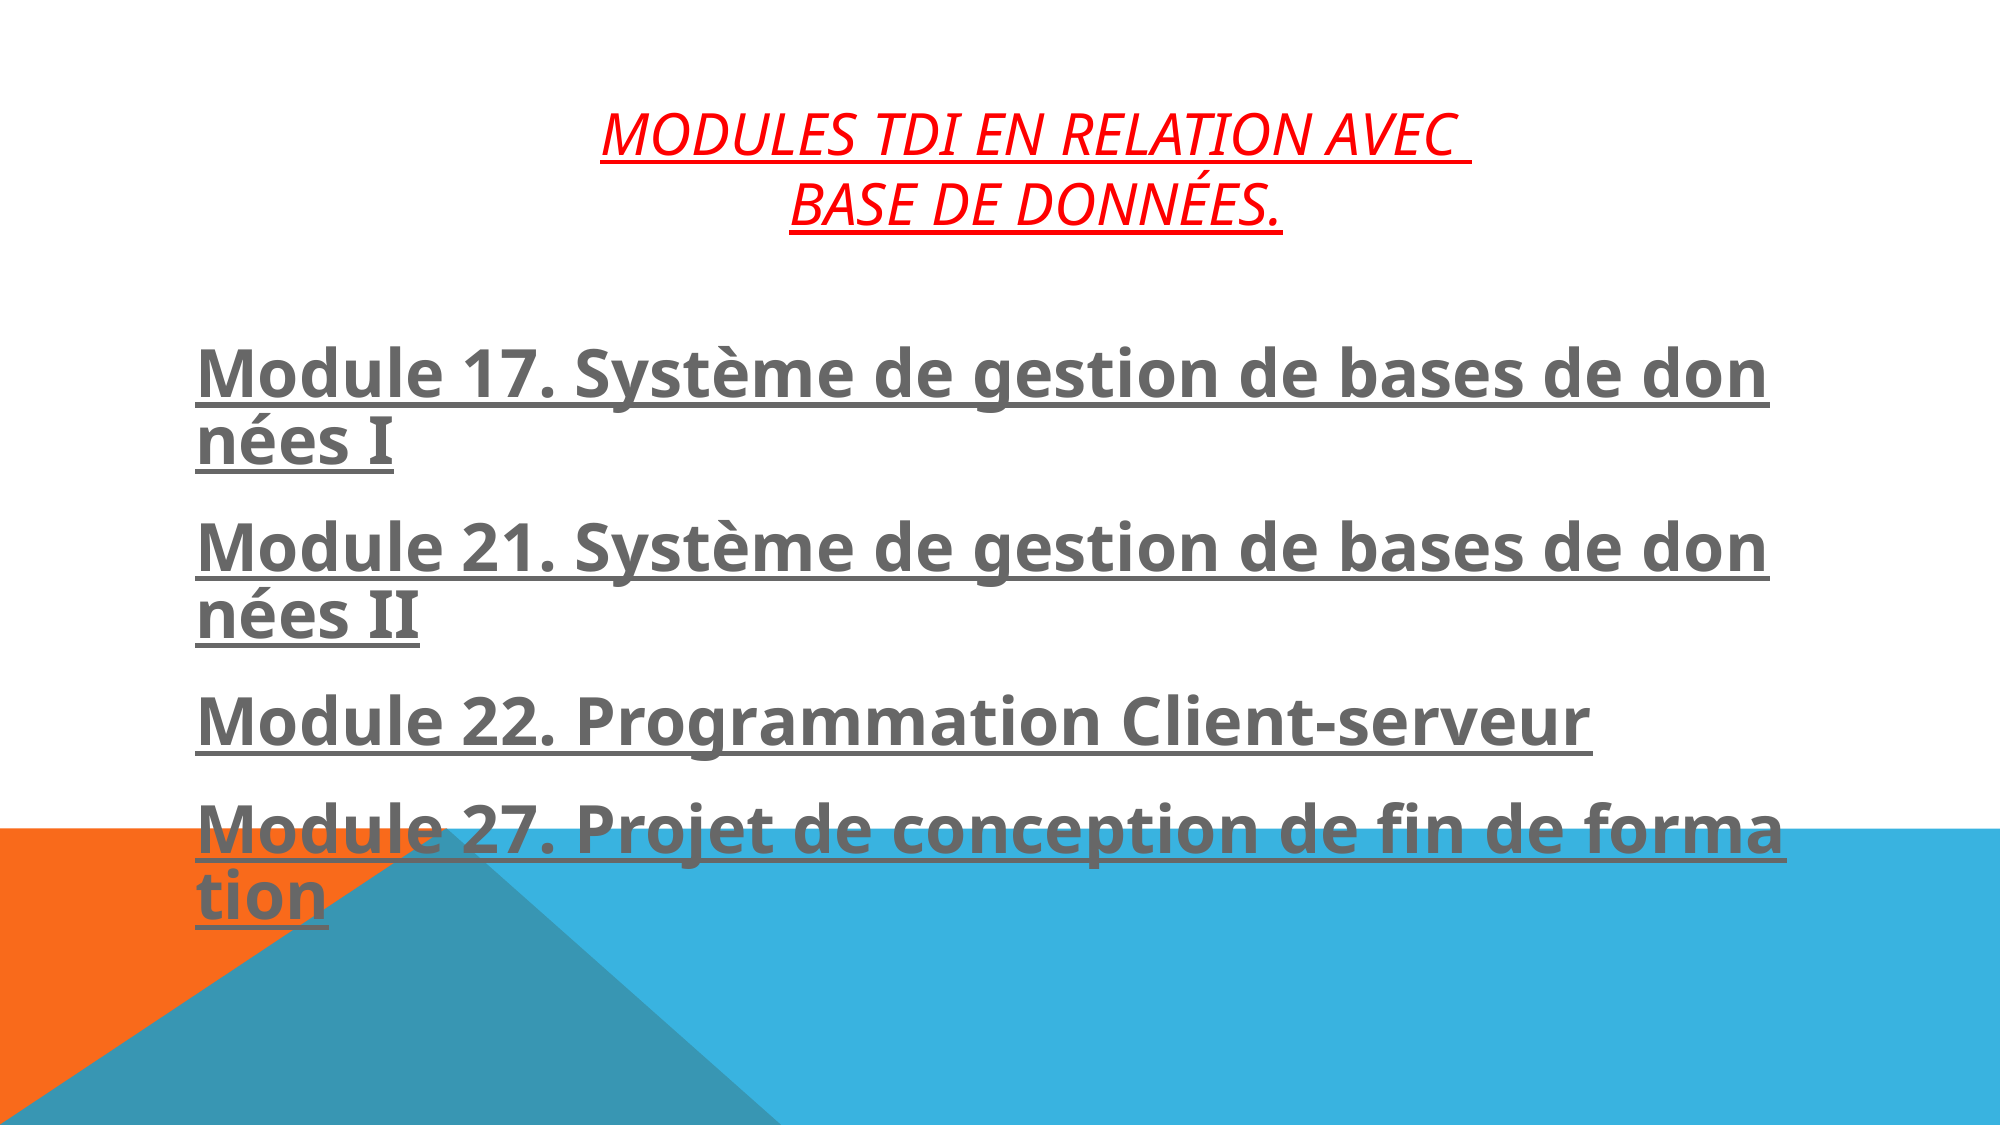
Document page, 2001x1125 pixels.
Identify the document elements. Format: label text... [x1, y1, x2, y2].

list Module 17. Système de gestion de bases de données I Module 21. Système de gestion de bases de données II Module 22. Programmation Client-serveur Module 27. Projet de conception de fin de formation [180, 323, 1825, 768]
title Modules TDI En Relation avec base de données. [213, 53, 1859, 281]
